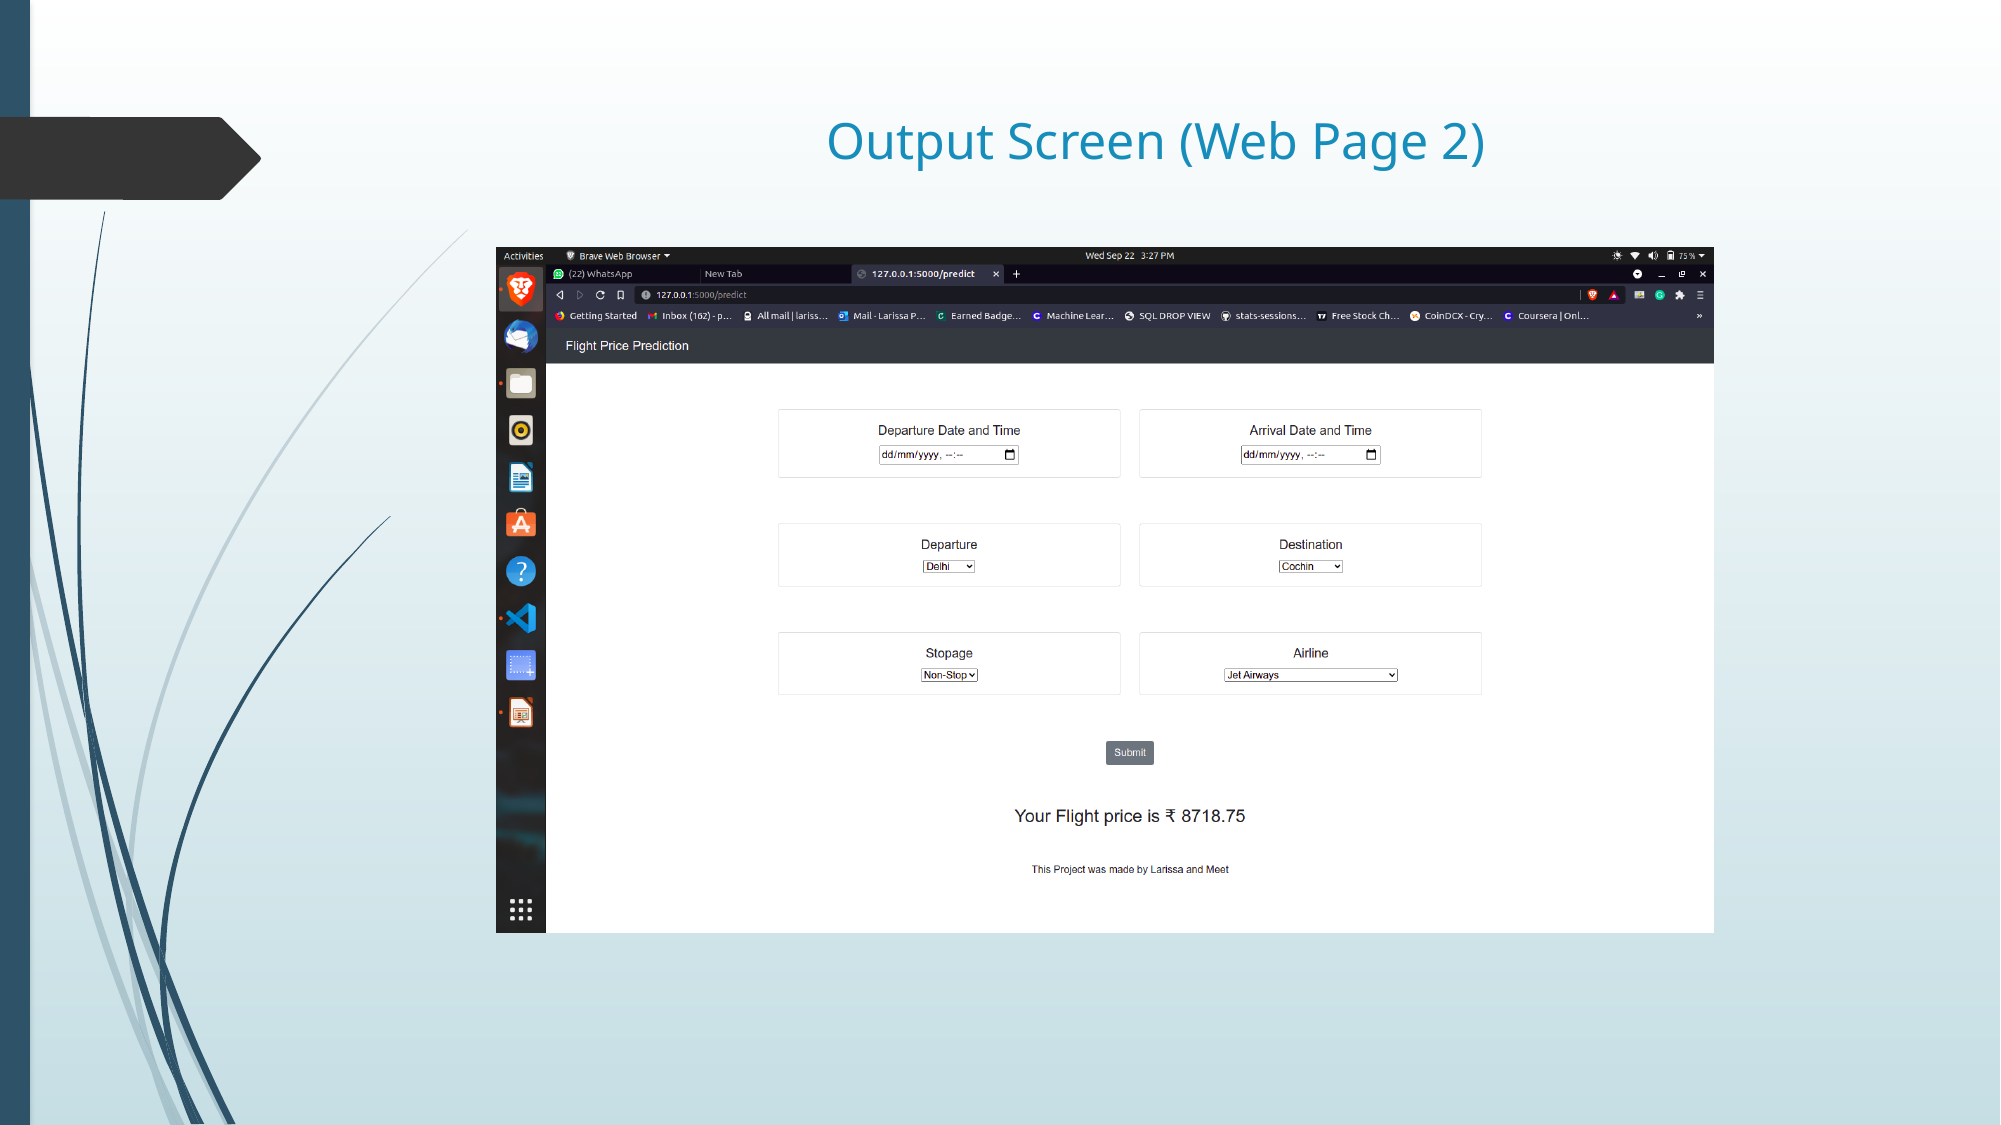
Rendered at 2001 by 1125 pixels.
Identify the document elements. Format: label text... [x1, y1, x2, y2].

text_box Output Screen (Web Page 2) [425, 102, 1888, 205]
picture [495, 247, 1715, 934]
